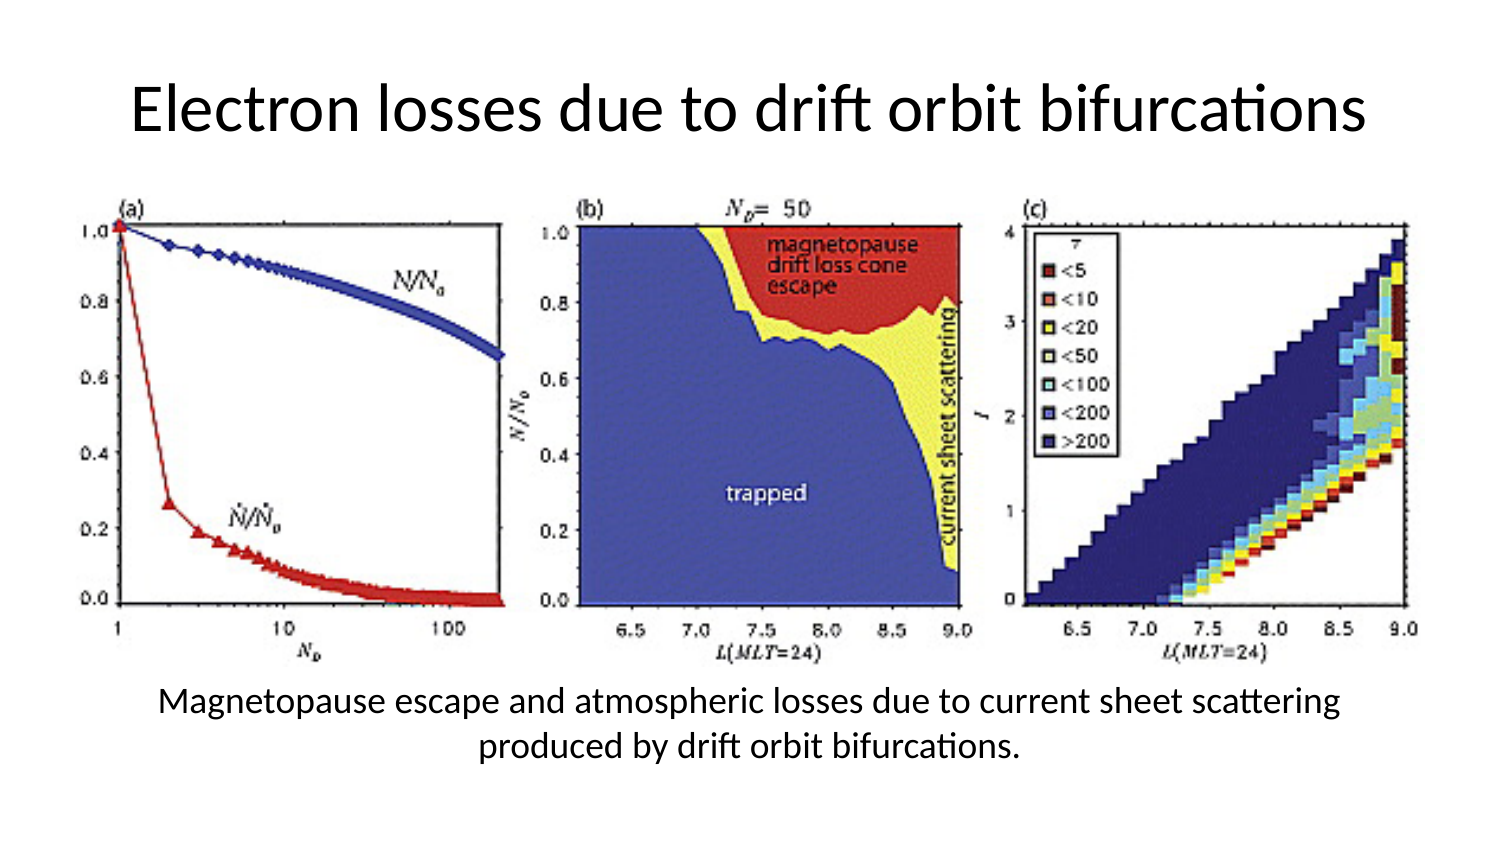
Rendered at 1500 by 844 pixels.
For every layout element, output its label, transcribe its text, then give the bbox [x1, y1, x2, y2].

text_box Magnetopause escape and atmospheric losses due to current sheet scattering produced by drift orbit bifurcations. [74, 673, 1425, 753]
picture [74, 195, 1426, 667]
title Electron losses due to drift orbit bifurcations [75, 33, 1425, 175]
